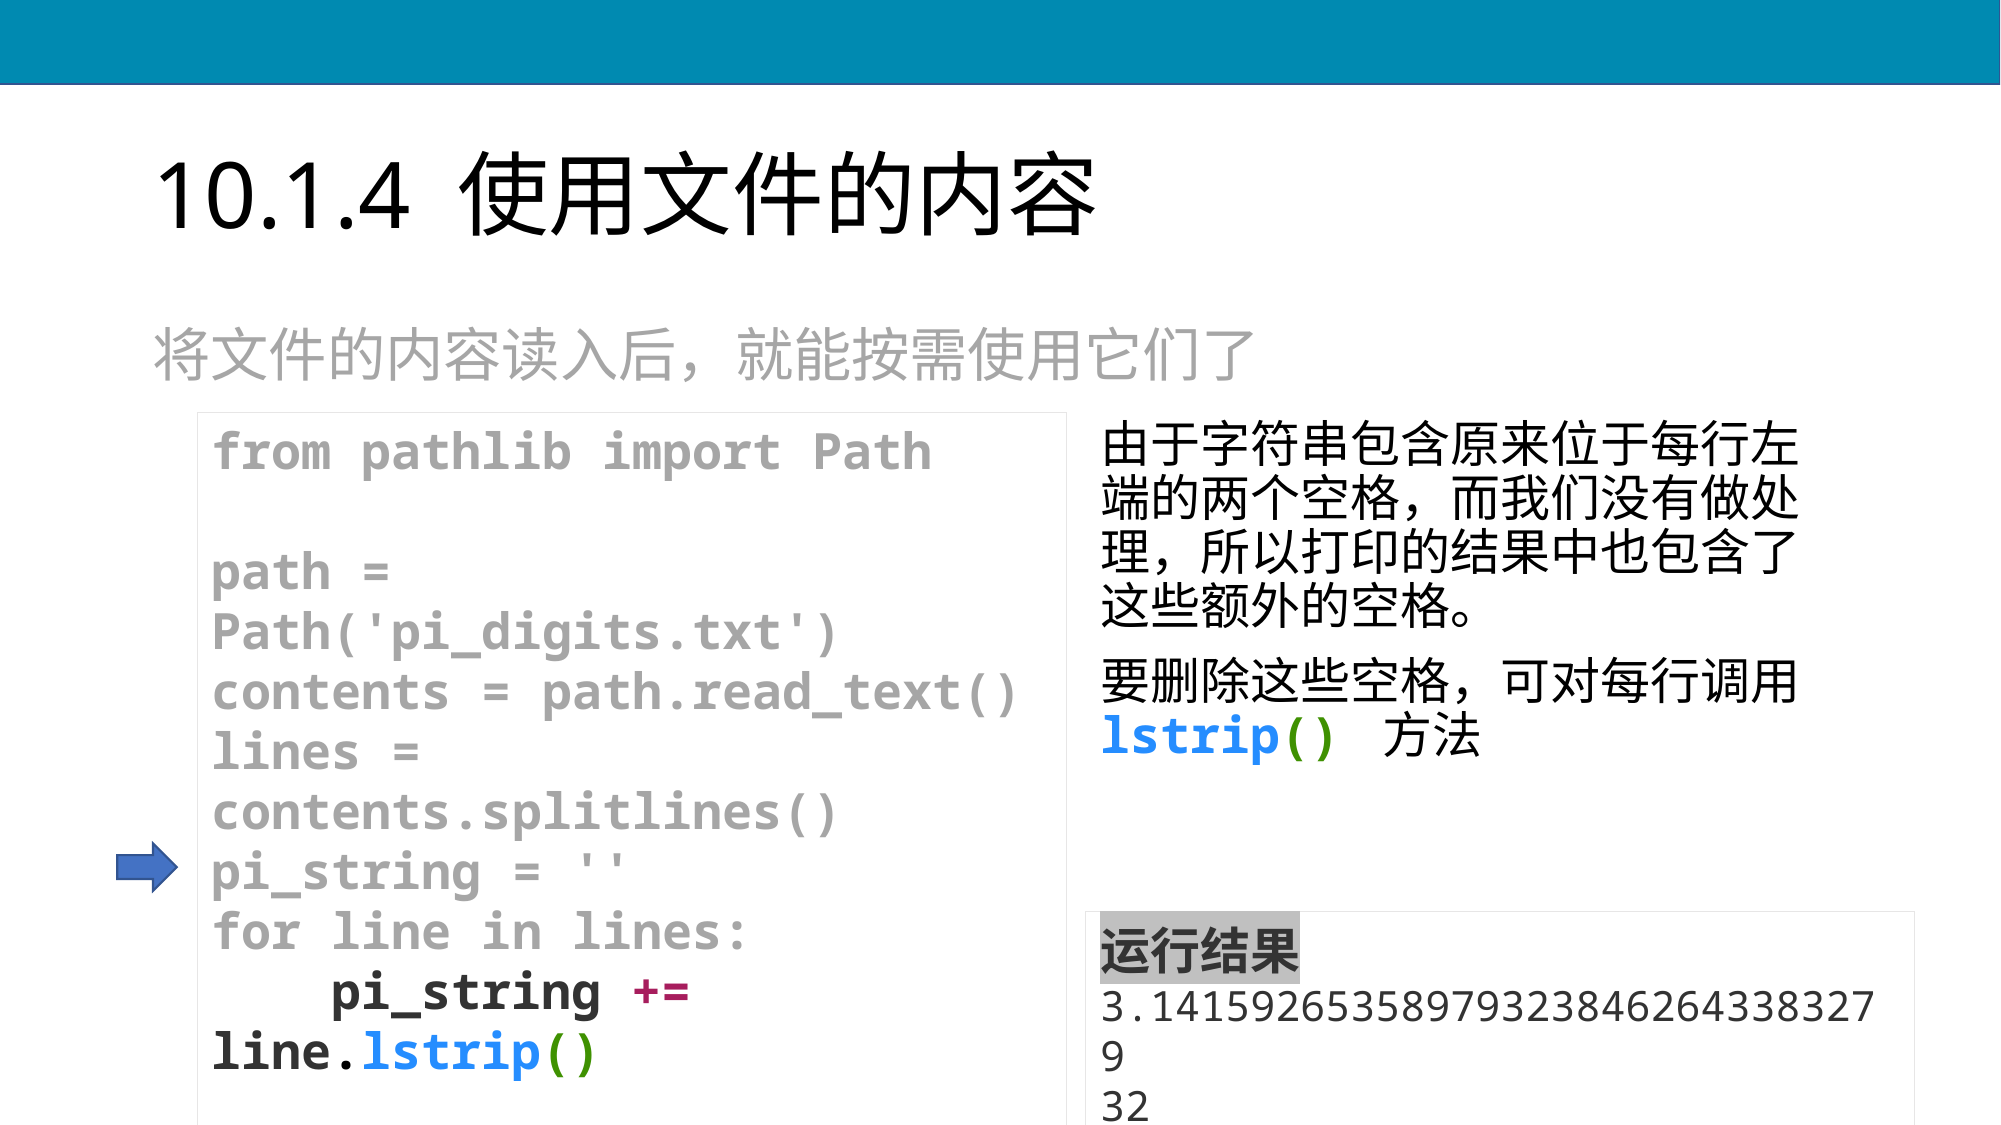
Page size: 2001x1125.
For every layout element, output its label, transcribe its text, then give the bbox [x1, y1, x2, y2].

text_box 由于字符串包含原来位于每行左端的两个空格，而我们没有做处理，所以打印的结果中也包含了这些额外的空格。 要删除这些空格，可对每行调用 lstrip() 方法 [1085, 412, 1841, 819]
text_box [116, 840, 179, 894]
text_box from pathlib import Path path = Path('pi_digits.txt') contents = path.read_text() lines = contents.splitlines() pi_string = '' for line in lines: pi_string += line.lstrip() print(pi_string) print(len(pi_string)) [197, 412, 1067, 1125]
list 将文件的内容读入后，就能按需使用它们了 [137, 310, 1863, 1024]
text_box 运行结果 3.141592653589793238462643383279 32 [1085, 911, 1915, 1125]
title 10.1.4 使用文件的内容 [137, 115, 1863, 282]
